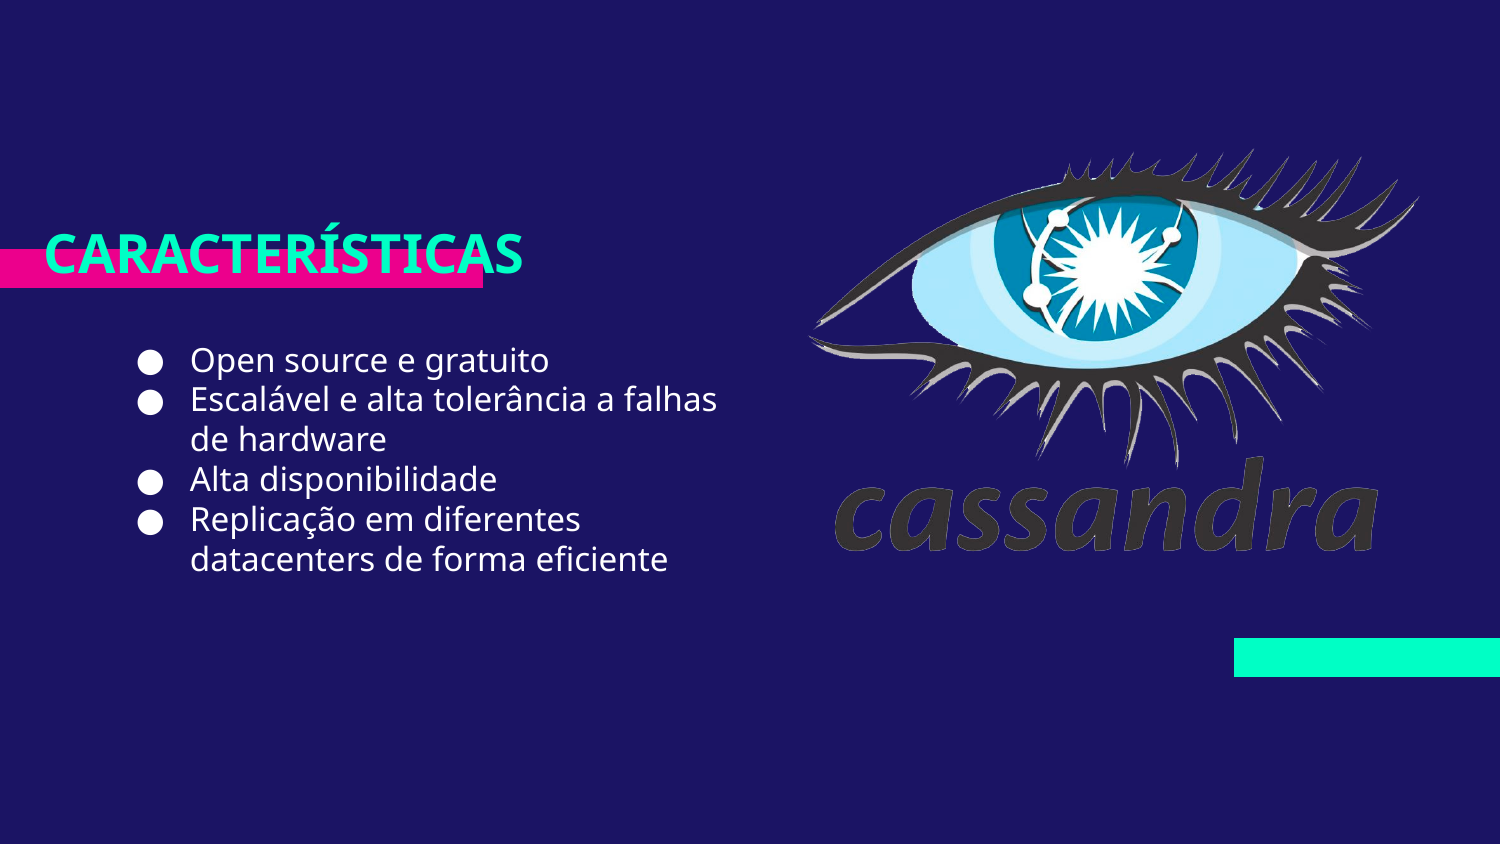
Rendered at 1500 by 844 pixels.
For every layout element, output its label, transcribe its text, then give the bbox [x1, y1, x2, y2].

text_box [1234, 637, 1500, 678]
list Open source e gratuito Escalável e alta tolerância a falhas de hardware Alta disponibilidade Replicação em diferentes datacenters de forma eficiente [99, 323, 734, 502]
picture [796, 135, 1431, 562]
title CARACTERÍSTICAS [28, 204, 677, 314]
